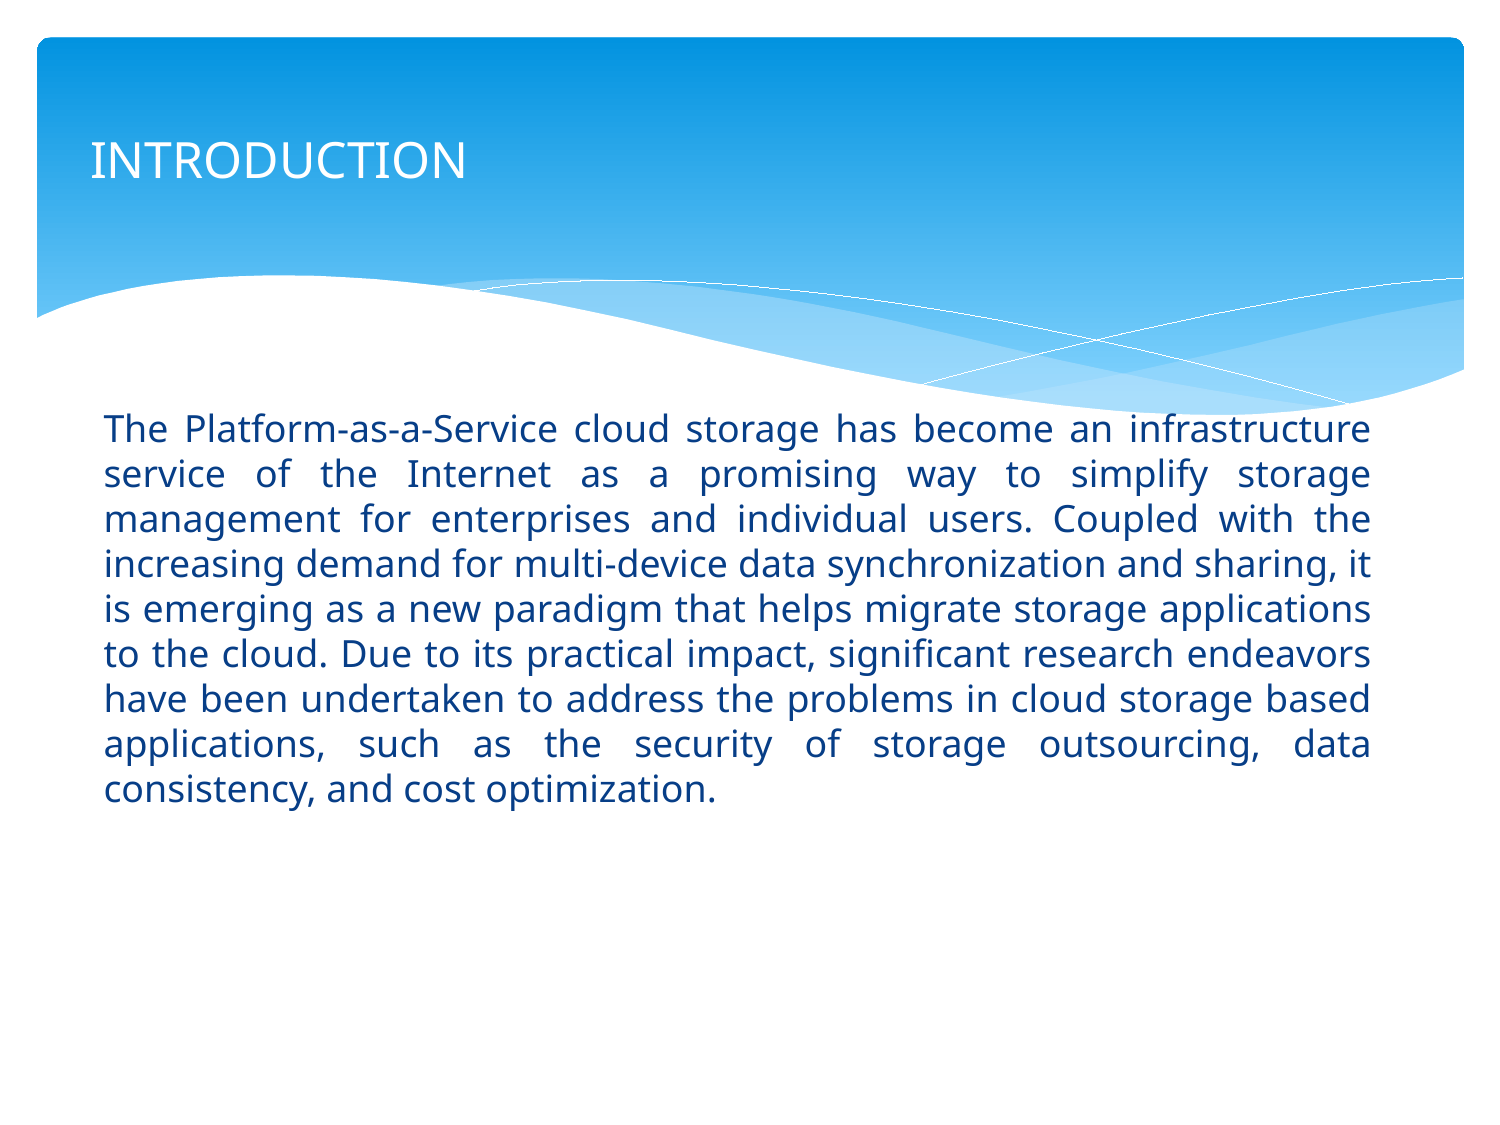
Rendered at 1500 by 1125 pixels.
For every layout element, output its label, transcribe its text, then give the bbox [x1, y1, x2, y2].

title INTRODUCTION [75, 55, 1425, 261]
list The Platform-as-a-Service cloud storage has become an infrastructure service of the Internet as a promising way to simplify storage management for enterprises and individual users. Coupled with the increasing demand for multi-device data synchronization and sharing, it is emerging as a new paradigm that helps migrate storage applications to the cloud. Due to its practical impact, significant research endeavors have been undertaken to address the problems in cloud storage based applications, such as the security of storage outsourcing, data consistency, and cost optimization. [88, 397, 1388, 1017]
